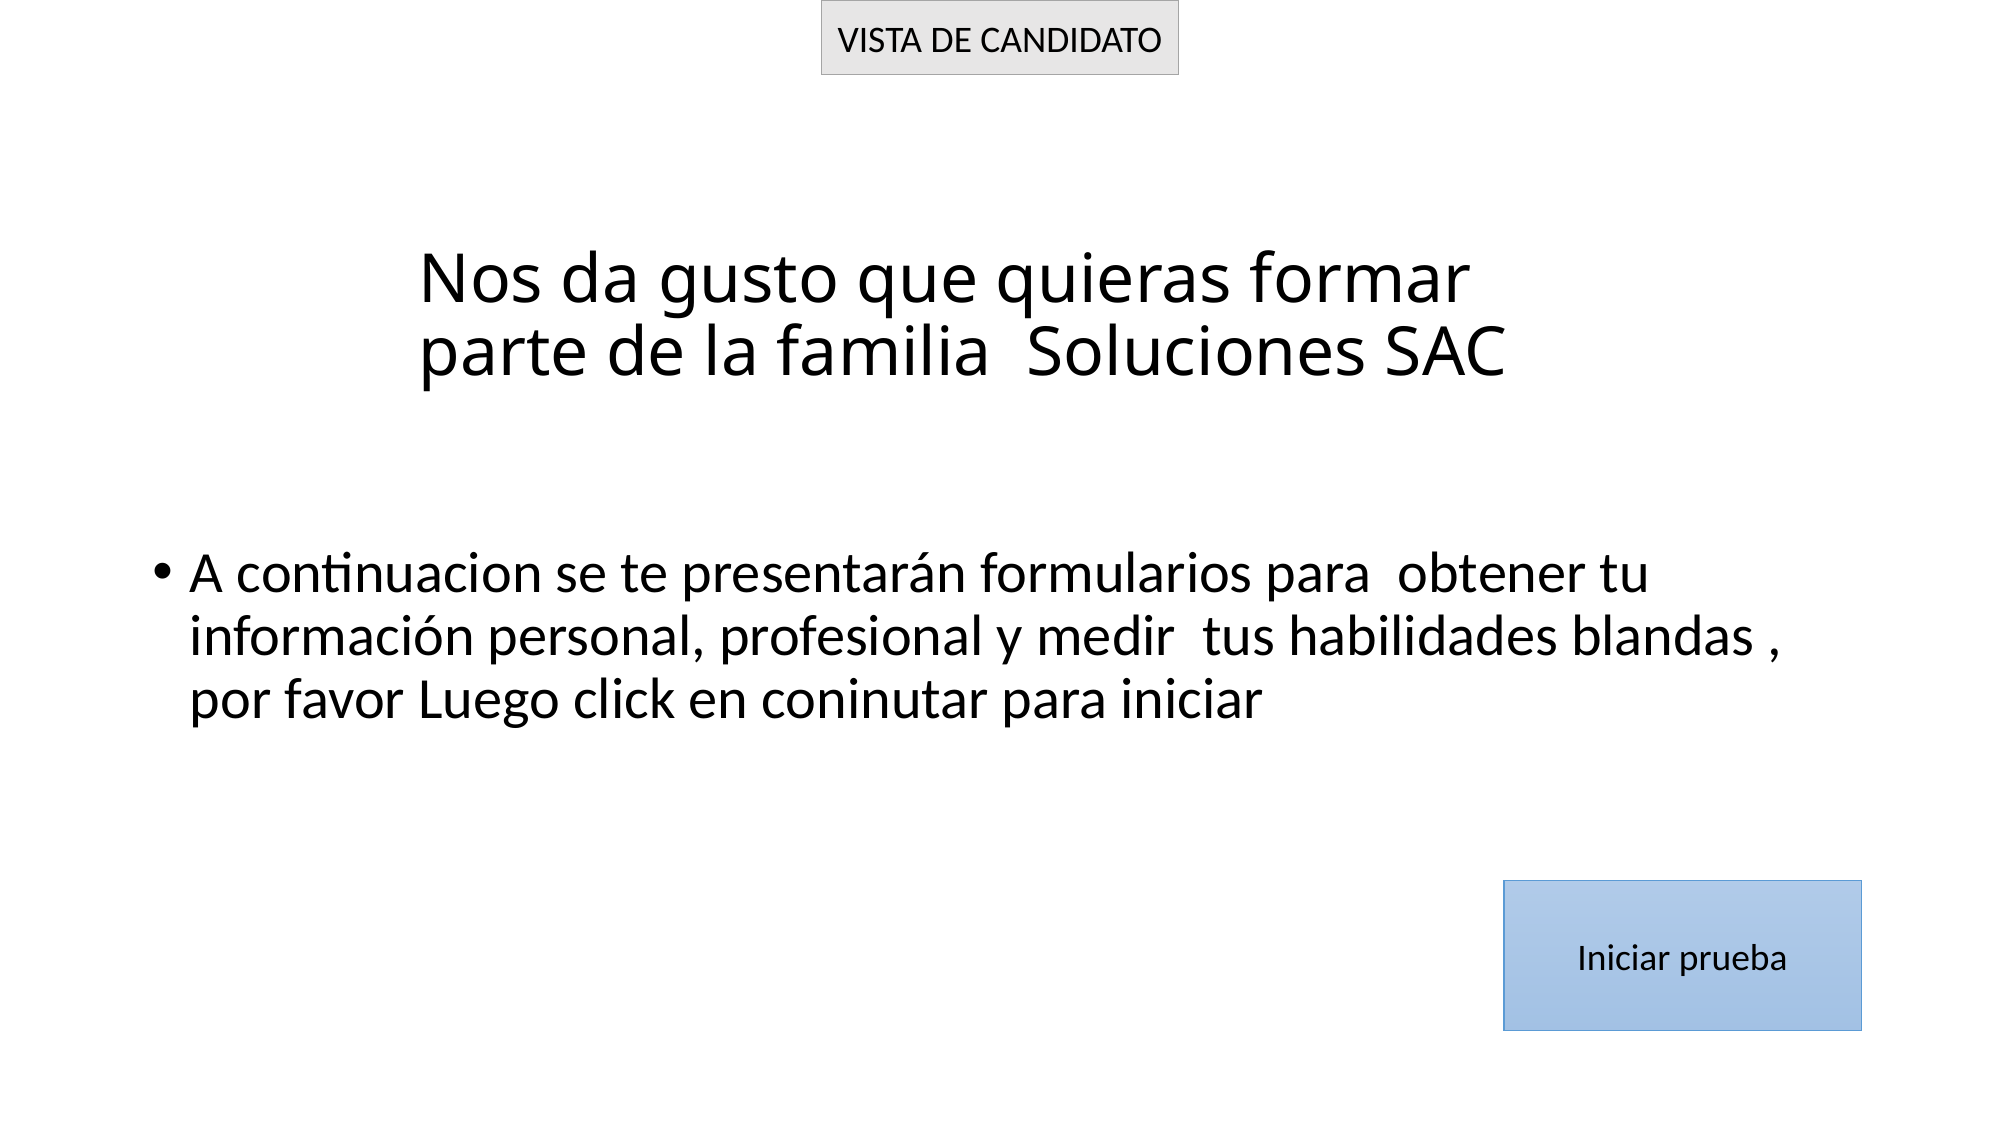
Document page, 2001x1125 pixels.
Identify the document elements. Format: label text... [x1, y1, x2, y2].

title Nos da gusto que quieras formar parte de la familia Soluciones SAC [403, 211, 1605, 450]
text_box Iniciar prueba [1503, 880, 1862, 1031]
text_box VISTA DE CANDIDATO [821, 0, 1179, 75]
list A continuacion se te presentarán formularios para obtener tu información personal, profesional y medir tus habilidades blandas , por favor Luego click en coninutar para iniciar [137, 450, 1811, 744]
